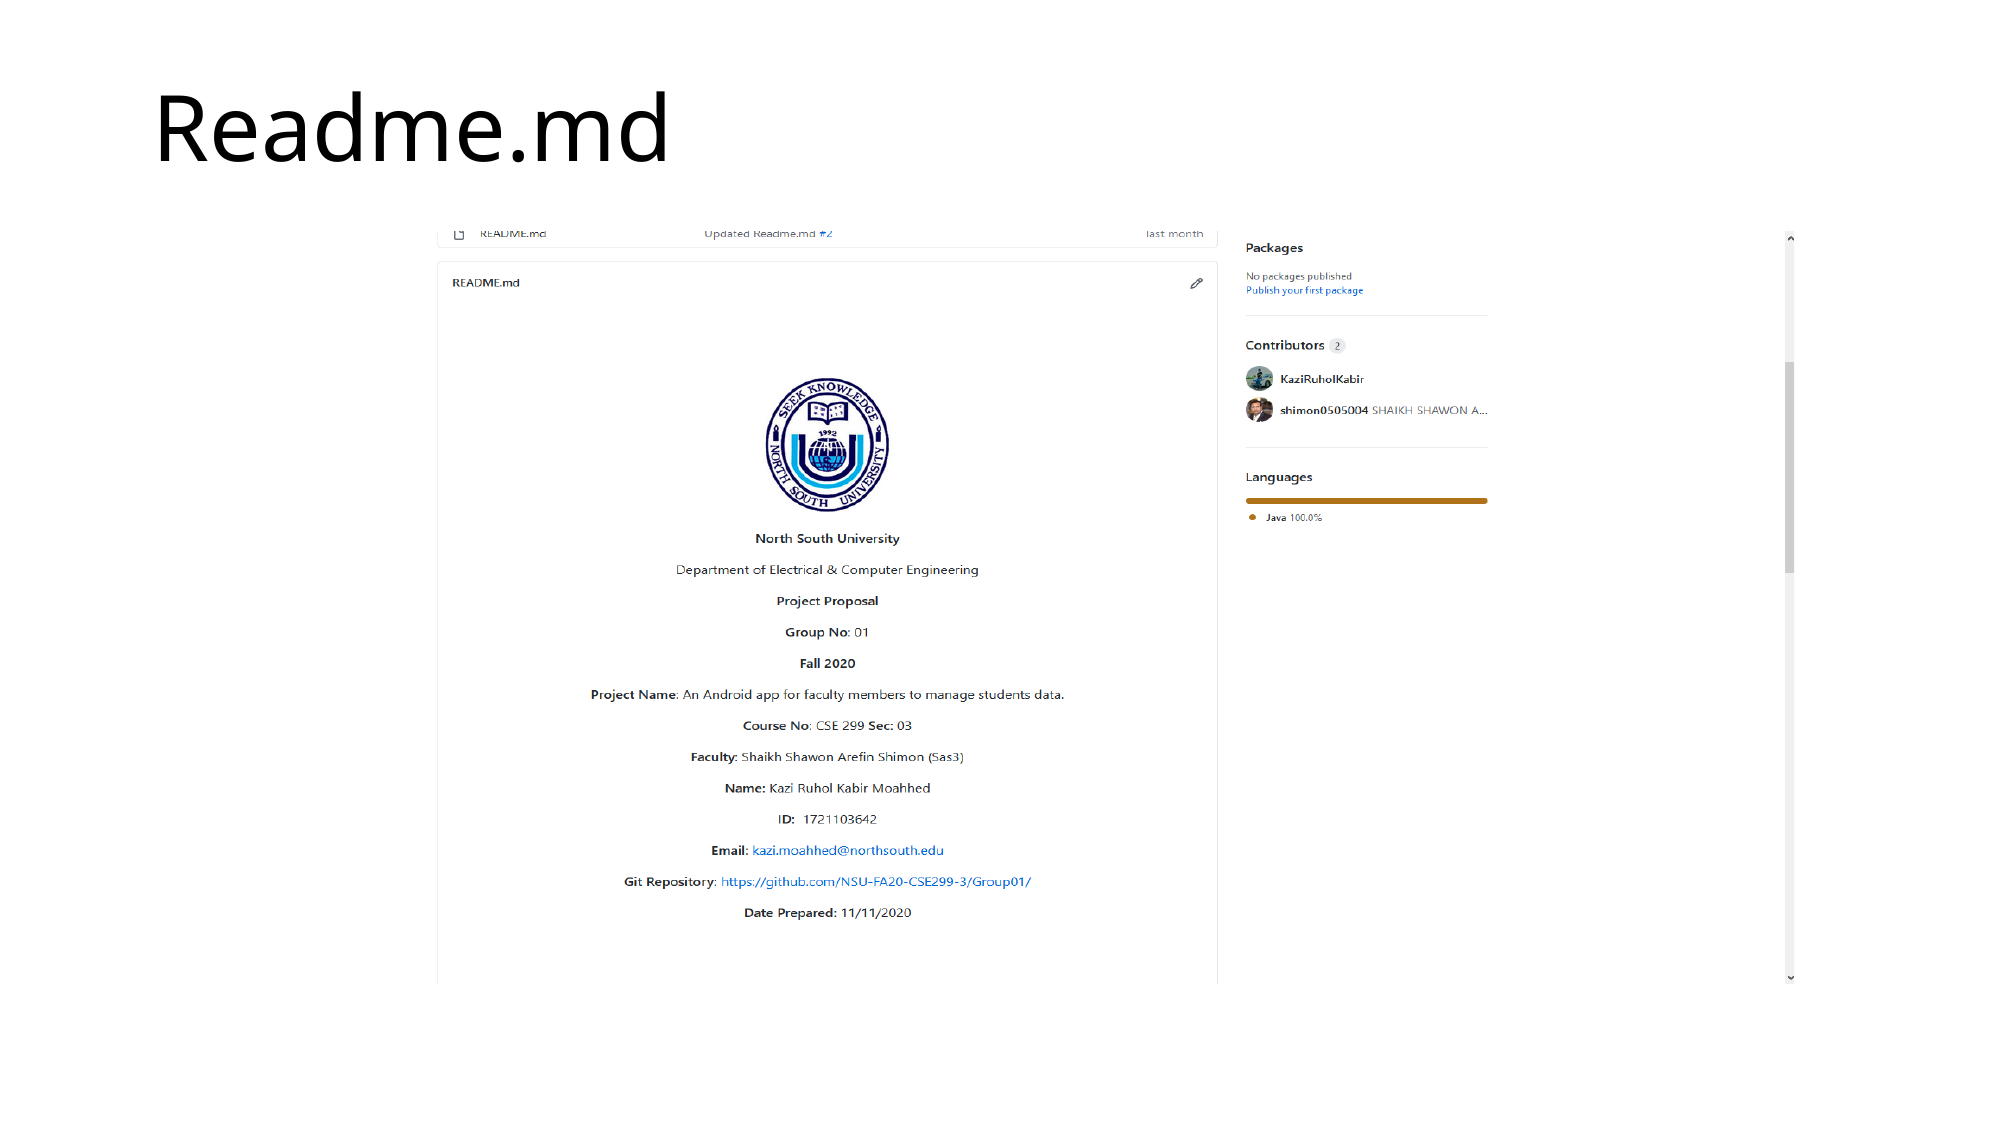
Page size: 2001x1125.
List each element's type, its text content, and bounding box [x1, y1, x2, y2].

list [137, 231, 1795, 984]
title Readme.md [137, 59, 1863, 204]
